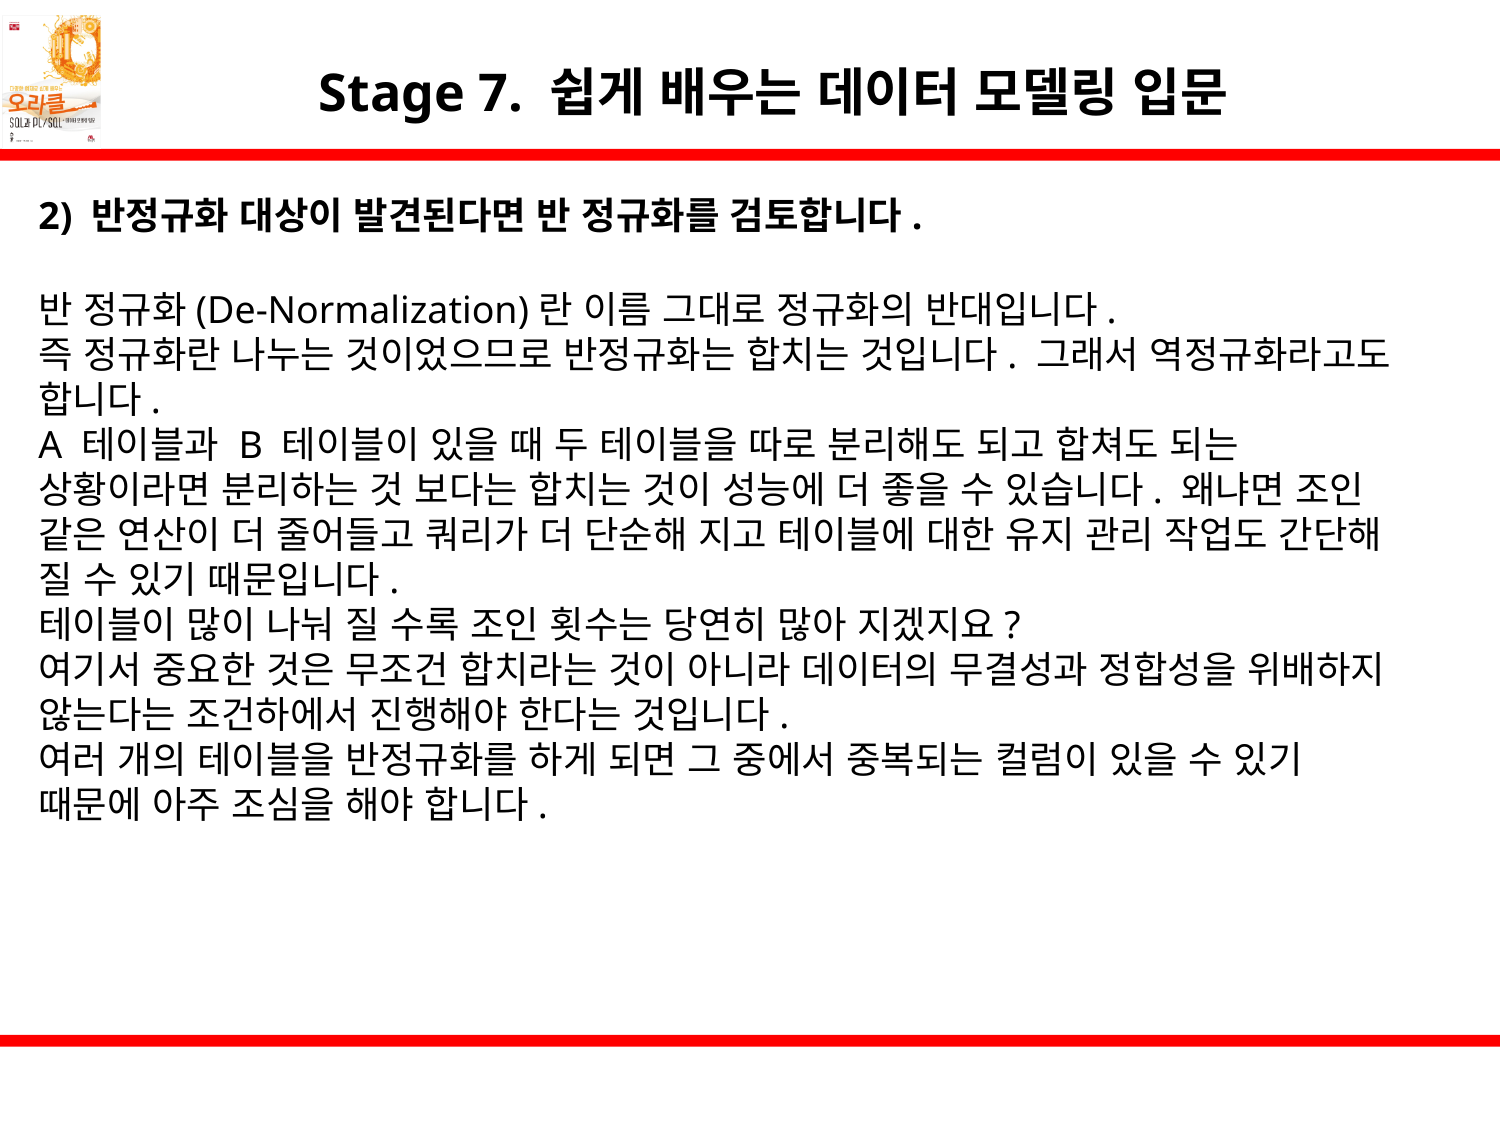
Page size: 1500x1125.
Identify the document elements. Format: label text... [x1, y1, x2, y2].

text_box [0, 147, 1500, 163]
text_box 반 정규화(De-Normalization)란 이름 그대로 정규화의 반대입니다. 즉 정규화란 나누는 것이었으므로 반정규화는 합치는 것입니다. 그래서 역정규화라고도 합니다. A 테이블과 B 테이블이 있을 때 두 테이블을 따로 분리해도 되고 합쳐도 되는 상황이라면 분리하는 것 보다는 합치는 것이 성능에 더 좋을 수 있습니다. 왜냐면 조인 같은 연산이 더 줄어들고 쿼리가 더 단순해 지고 테이블에 대한 유지 관리 작업도 간단해 질 수 있기 때문입니다. 테이블이 많이 나눠 질 수록 조인 횟수는 당연히 많아 지겠지요? 여기서 중요한 것은 무조건 합치라는 것이 아니라 데이터의 무결성과 정합성을 위배하지 않는다는 조건하에서 진행해야 한다는 것입니다. 여러 개의 테이블을 반정규화를 하게 되면 그 중에서 중복되는 컬럼이 있을 수 있기 때문에 아주 조심을 해야 합니다. [23, 278, 1420, 834]
text_box 2) 반정규화 대상이 발견된다면 반 정규화를 검토합니다. [23, 184, 1471, 245]
text_box [0, 1033, 1500, 1049]
text_box Stage 7. 쉽게 배우는 데이터 모델링 입문 [204, 0, 1343, 151]
picture [1, 14, 101, 150]
